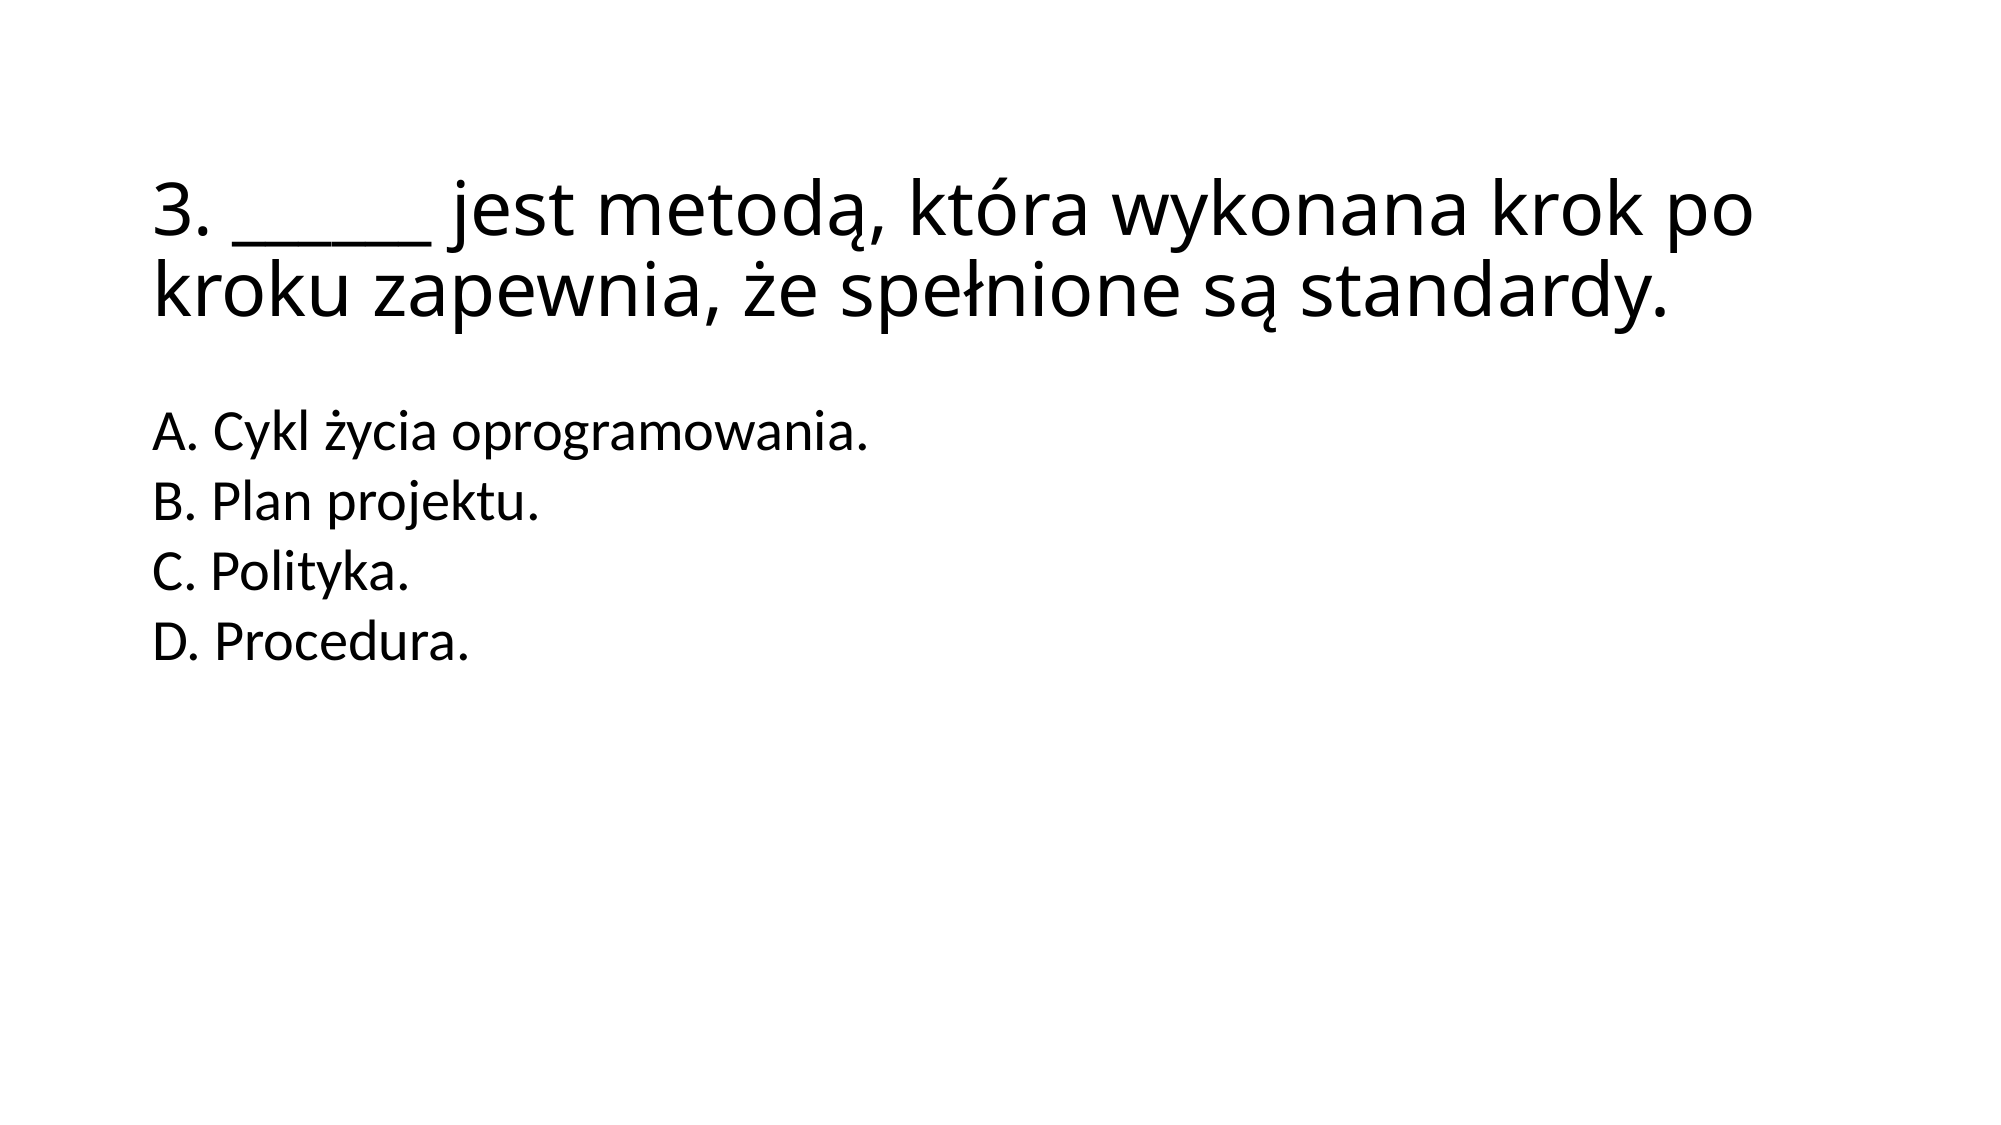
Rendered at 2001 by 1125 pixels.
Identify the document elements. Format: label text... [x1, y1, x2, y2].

text_box A. Cykl życia oprogramowania. B. Plan projektu. C. Polityka. D. Procedura. [137, 299, 1863, 1014]
text_box 3. ______ jest metodą, która wykonana krok po kroku zapewnia, że spełnione są standardy. [137, 59, 1863, 299]
